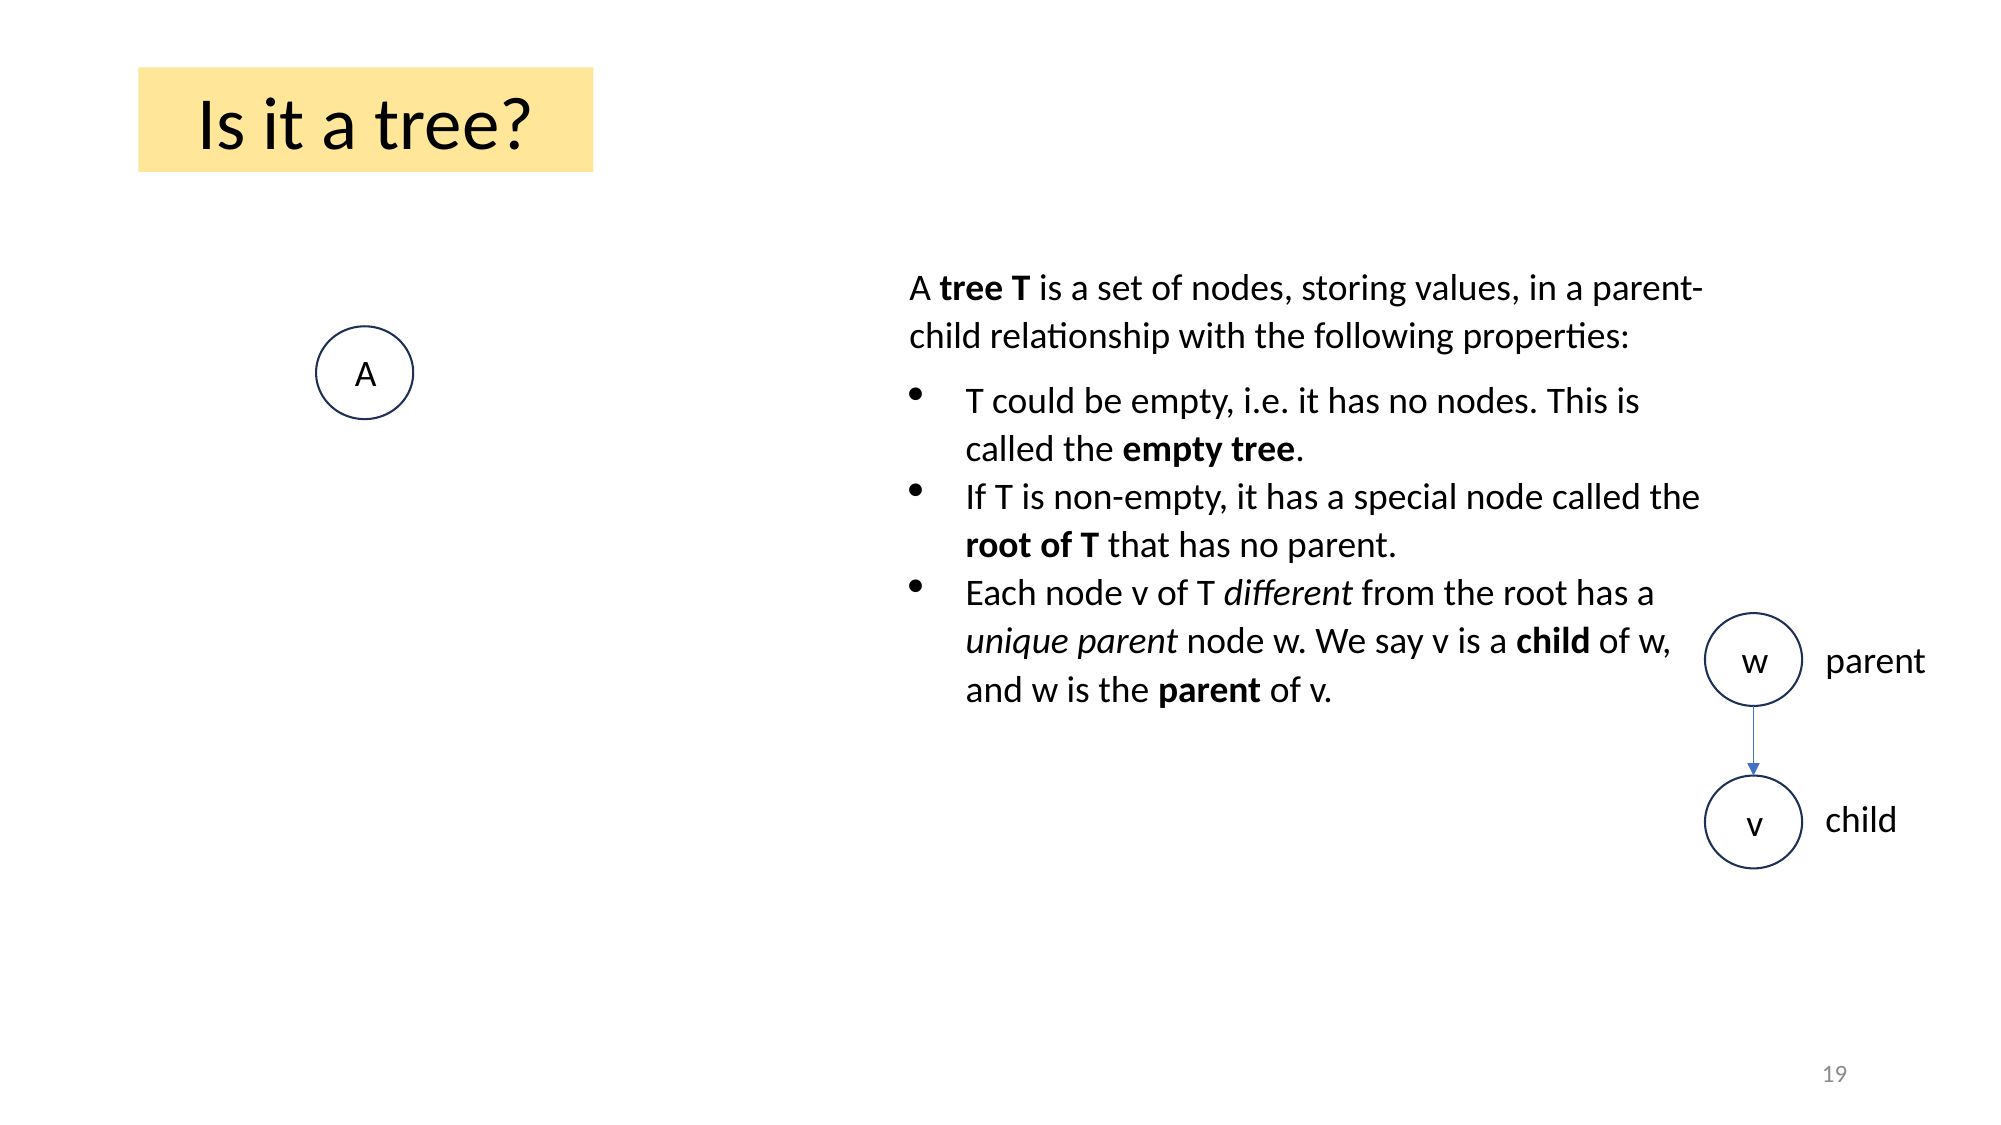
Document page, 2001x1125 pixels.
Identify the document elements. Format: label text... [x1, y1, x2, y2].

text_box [1679, 613, 1831, 706]
text_box parent [1831, 628, 1942, 689]
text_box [1679, 775, 1831, 869]
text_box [290, 326, 442, 420]
slide_number 19 [1412, 1042, 1863, 1103]
text_box A tree T is a set of nodes, storing values, in a parent-child relationship with the following properties: T could be empty, i.e. it has no nodes. This is called the empty tree. If T is non-empty, it has a special node called the root of T that has no parent. Each node v of T different from the root has a unique parent node w. We say v is a child of w, and w is the parent of v. [894, 252, 1739, 717]
text_box Is it a tree? [138, 67, 594, 172]
text_box child [1831, 787, 1913, 848]
